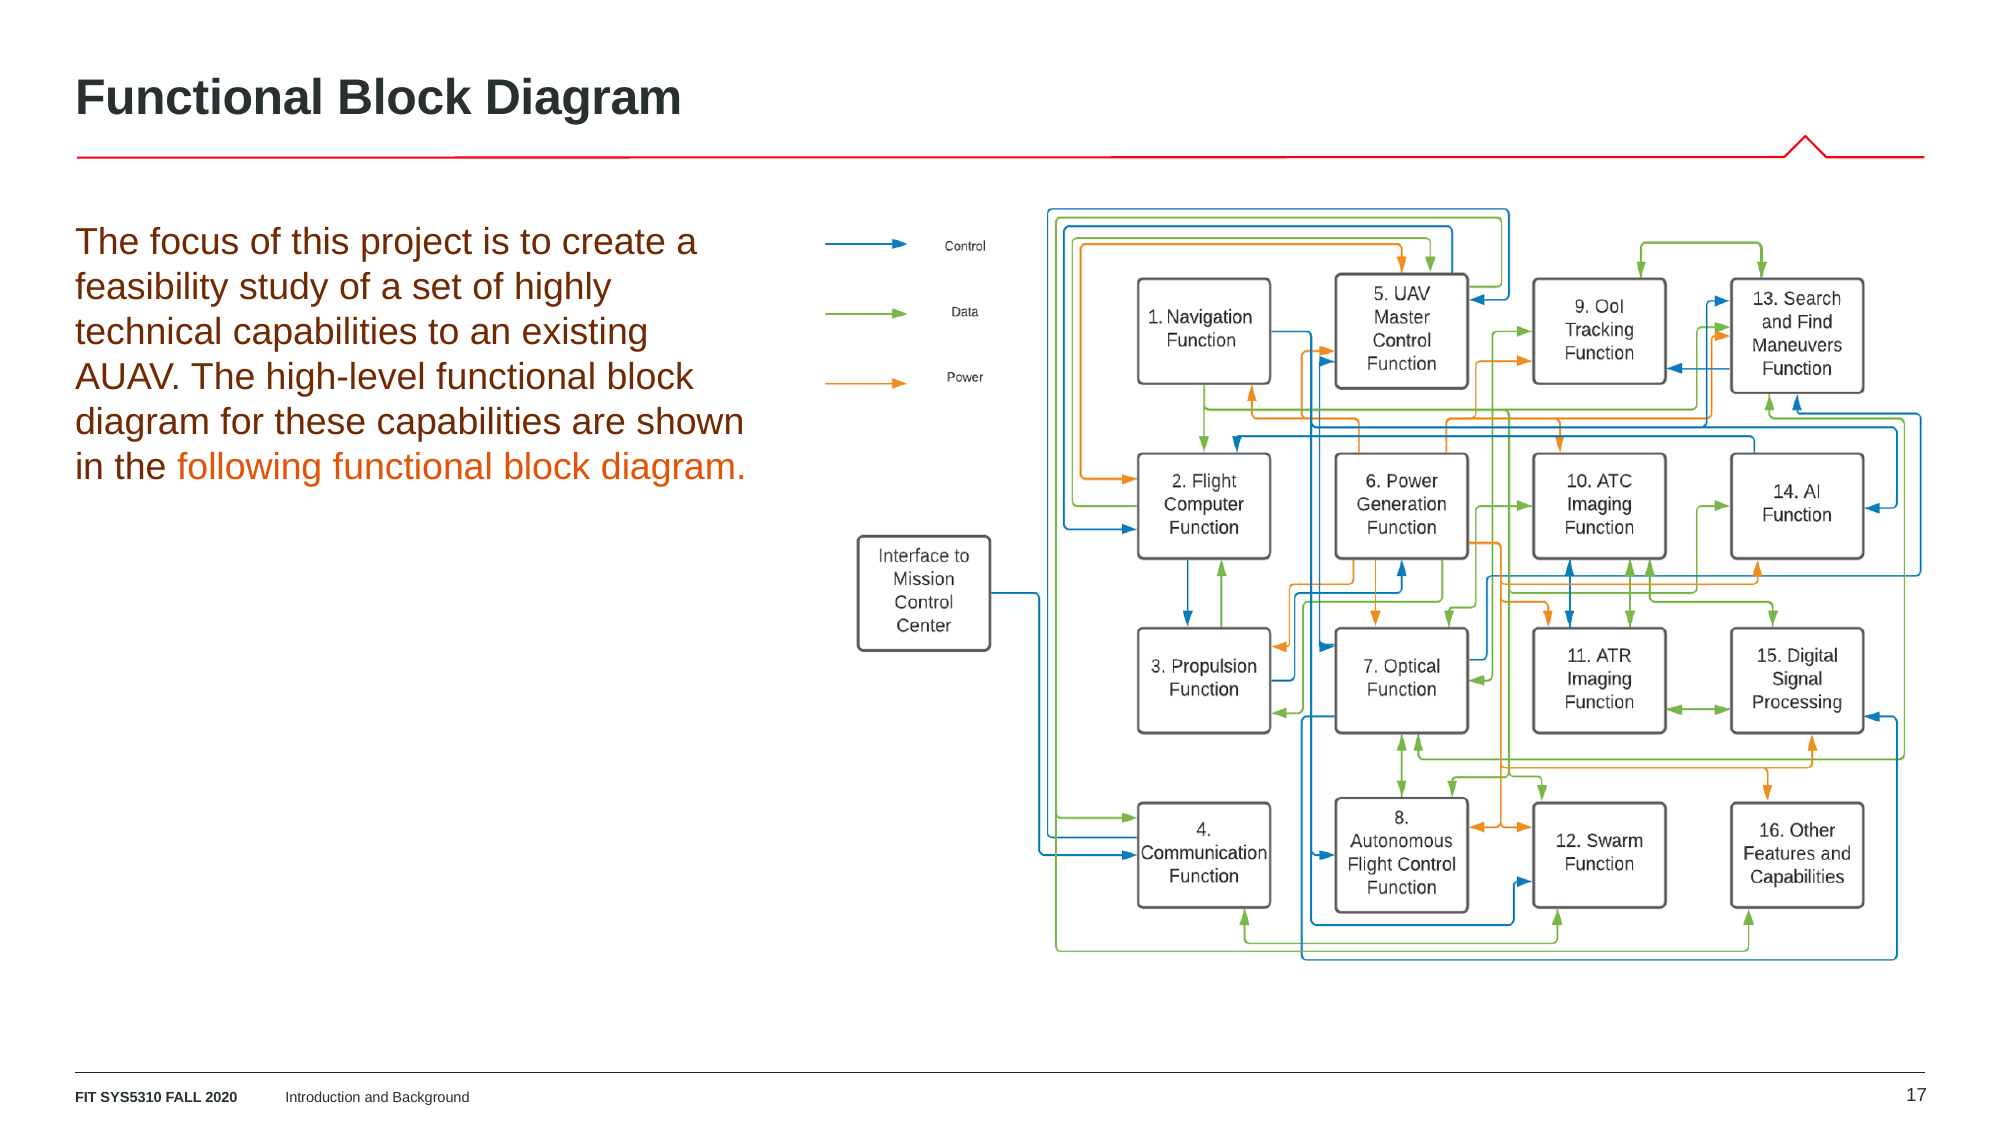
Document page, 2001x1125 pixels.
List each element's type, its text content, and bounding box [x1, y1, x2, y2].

picture [799, 186, 1945, 983]
list The focus of this project is to create a feasibility study of a set of highly technical capabilities to an existing AUAV. The high-level functional block diagram for these capabilities are shown in the following functional block diagram. [75, 216, 763, 993]
title Functional Block Diagram [75, 47, 1575, 153]
